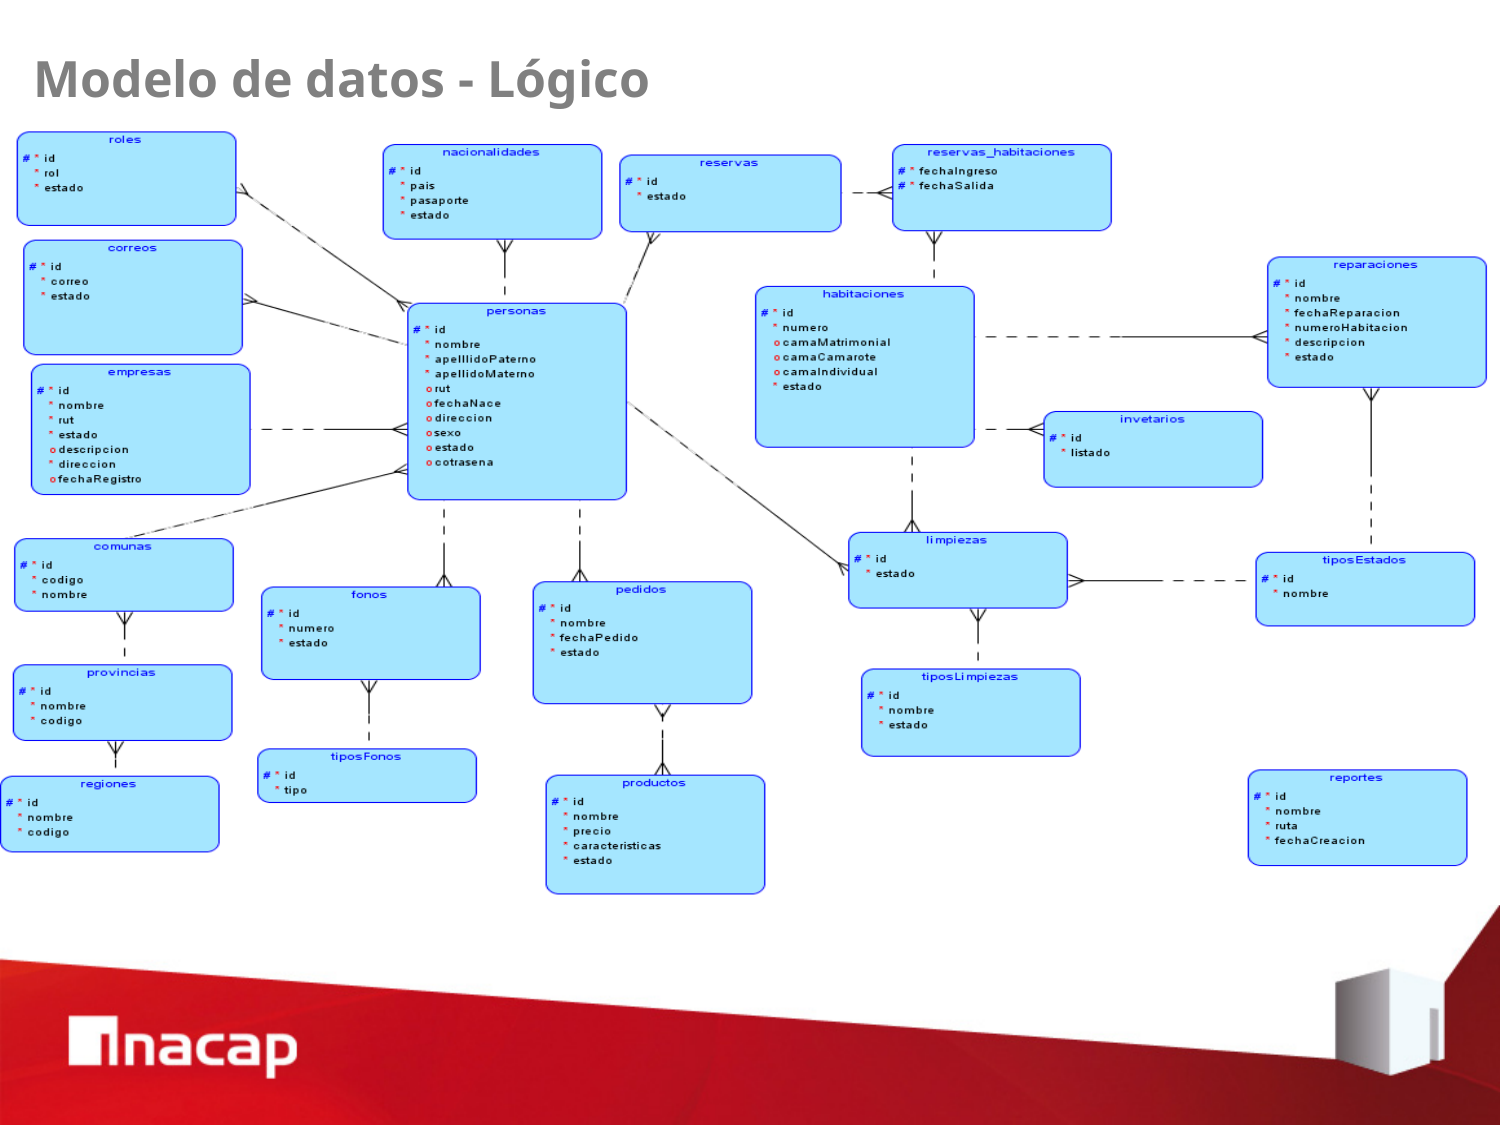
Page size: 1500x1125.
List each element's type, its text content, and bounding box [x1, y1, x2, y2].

picture [0, 0, 1500, 1125]
title Modelo de datos - Lógico [18, 30, 1294, 121]
